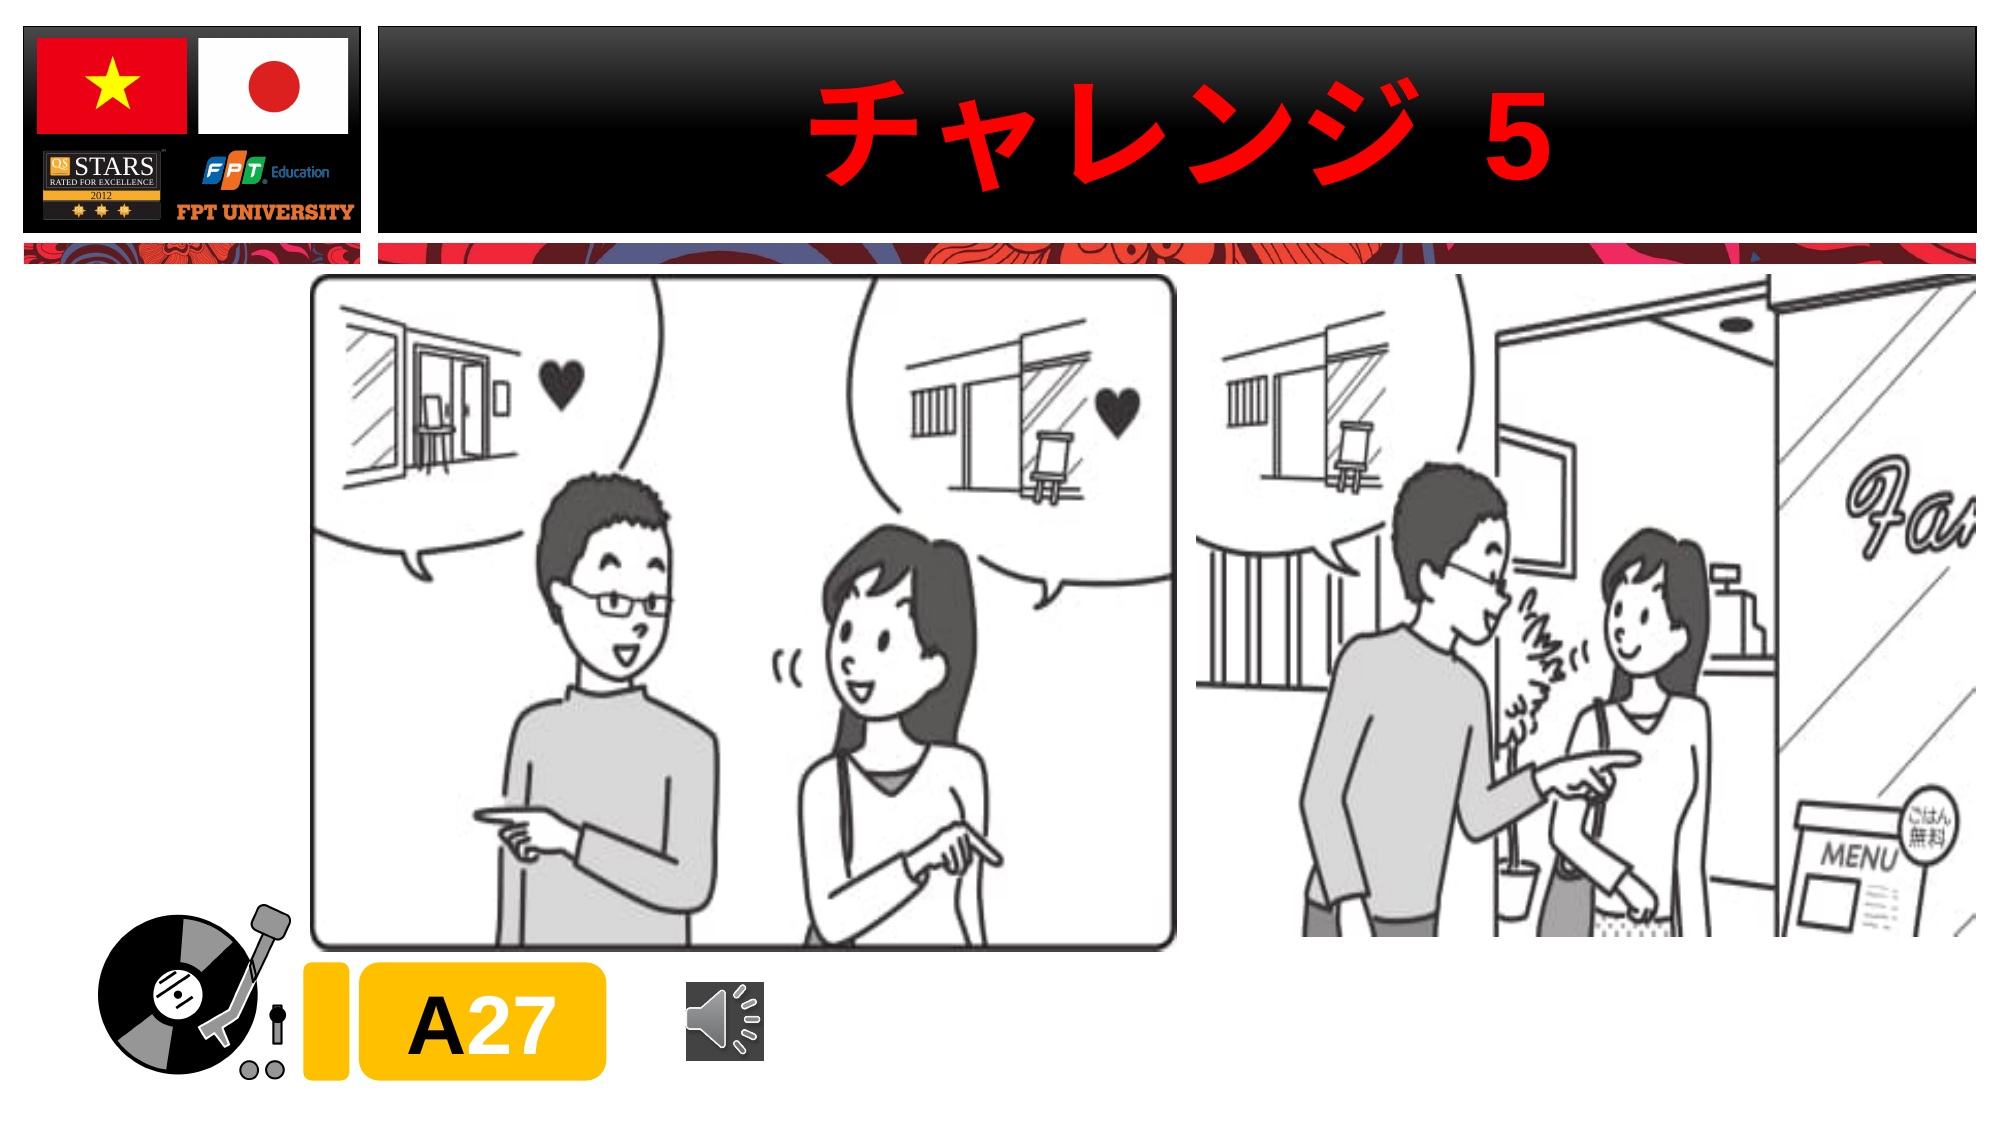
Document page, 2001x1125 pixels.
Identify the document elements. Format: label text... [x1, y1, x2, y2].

picture [1196, 274, 1976, 937]
picture [685, 981, 766, 1062]
picture [310, 274, 1177, 952]
picture [36, 136, 361, 233]
picture [198, 38, 349, 134]
picture [37, 38, 187, 134]
text_box [23, 26, 361, 233]
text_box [98, 904, 606, 1080]
picture [23, 243, 361, 264]
picture [378, 243, 1977, 264]
text_box チャレンジ 5 [378, 26, 1977, 233]
